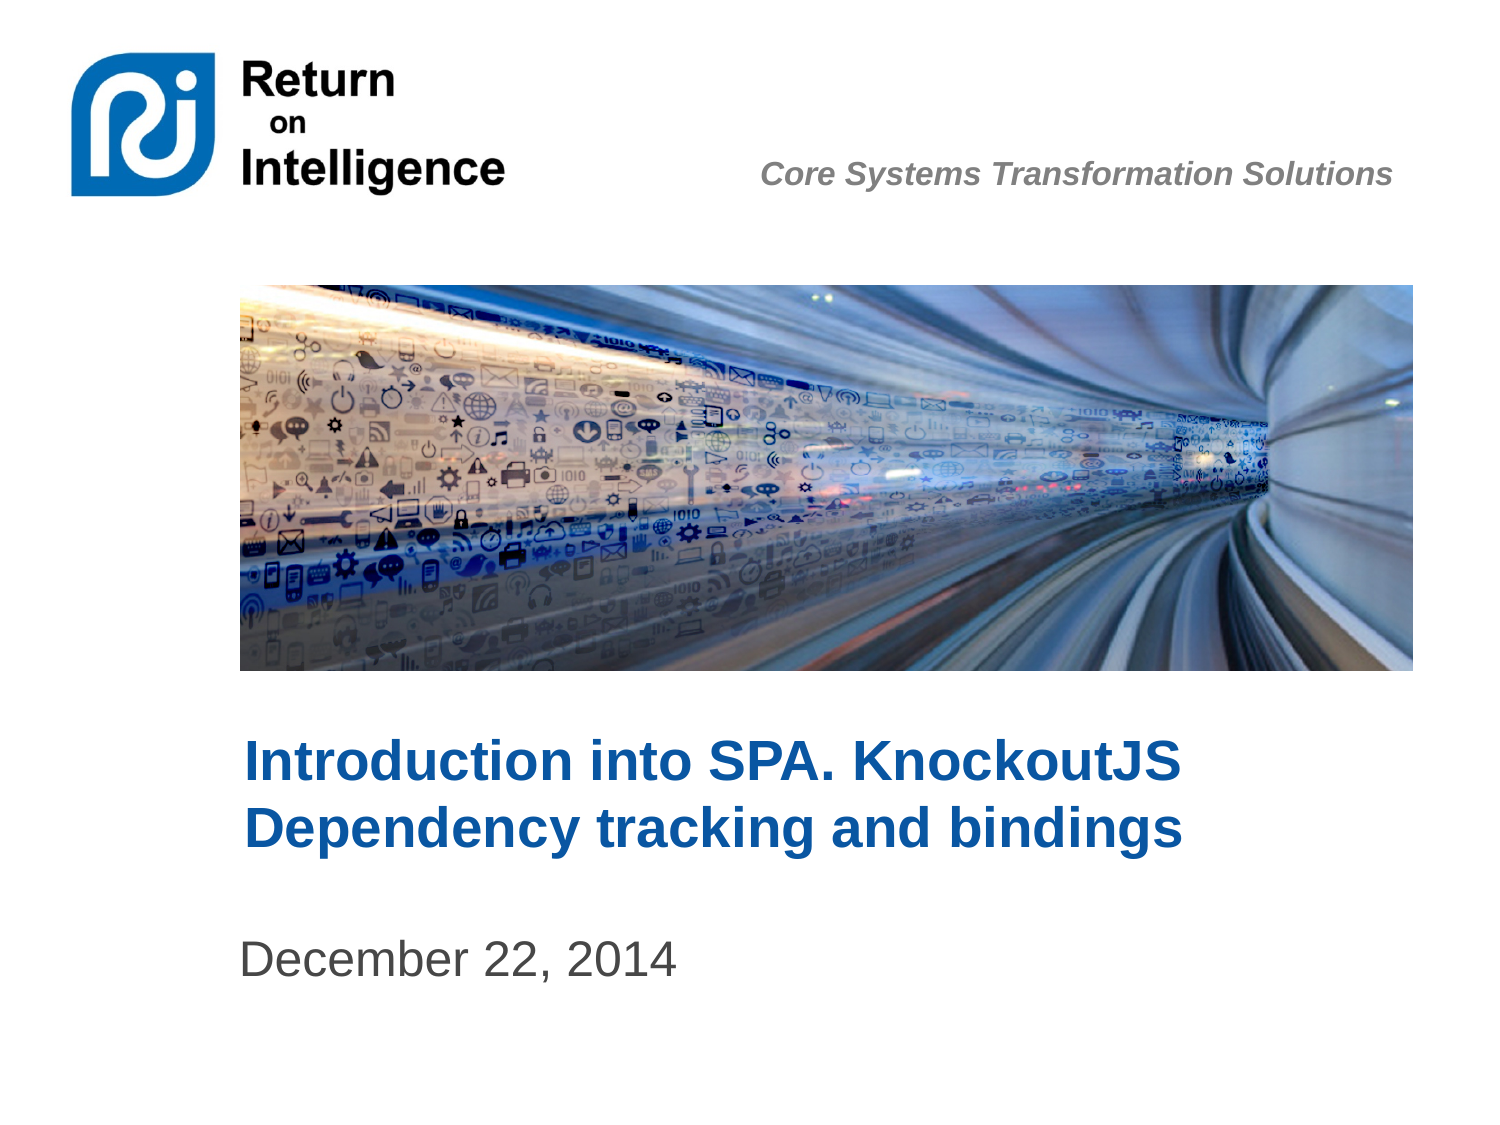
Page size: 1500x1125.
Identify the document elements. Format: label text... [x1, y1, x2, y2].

picture [240, 285, 1413, 671]
title Introduction into SPA. KnockoutJS Dependency tracking and bindings [228, 715, 1412, 867]
picture [63, 39, 523, 197]
list December 22, 2014 [223, 908, 1350, 995]
